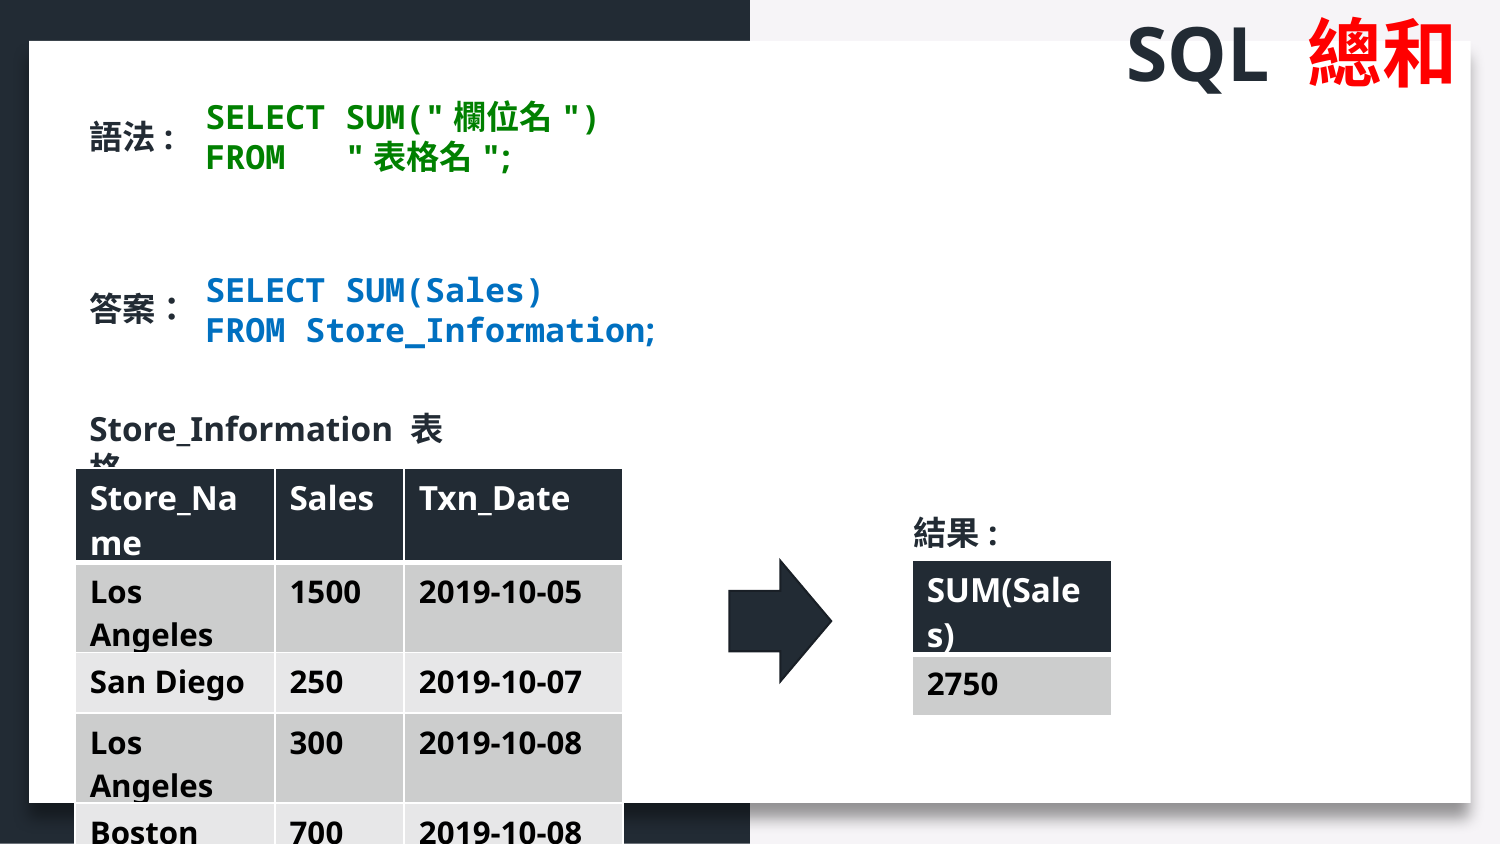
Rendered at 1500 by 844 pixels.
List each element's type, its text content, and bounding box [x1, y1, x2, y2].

table_header Sales [276, 469, 403, 560]
table_cell 2019-10-05 [405, 565, 622, 652]
table_cell San Diego [76, 653, 274, 712]
text_box Store_Information 表格 [74, 400, 491, 467]
table_cell 2019-10-08 [405, 714, 622, 802]
table_cell 250 [276, 653, 403, 712]
table_cell 2019-10-08 [405, 804, 622, 844]
text_box [728, 557, 833, 685]
table_header SUM(Sales) [913, 561, 1111, 652]
table_header Txn_Date [405, 469, 622, 560]
text_box 答案： [74, 280, 191, 336]
table_cell 1500 [276, 565, 403, 652]
text_box 結果: [898, 505, 1012, 560]
table_cell 300 [276, 714, 403, 802]
table_cell Los Angeles [76, 565, 274, 652]
table_header Store_Name [76, 469, 274, 560]
text_box SELECT SUM("欄位名") FROM "表格名"; [190, 88, 752, 184]
text_box 語法: [74, 109, 188, 164]
table_cell Los Angeles [76, 714, 274, 802]
table_cell 2019-10-07 [405, 653, 622, 712]
table_cell 700 [276, 804, 403, 844]
table_cell Boston [76, 804, 274, 844]
text_box SELECT SUM(Sales) FROM Store_Information; [190, 261, 681, 356]
table_cell 2750 [913, 657, 1111, 715]
text_box SQL 總和 [1111, 0, 1473, 104]
